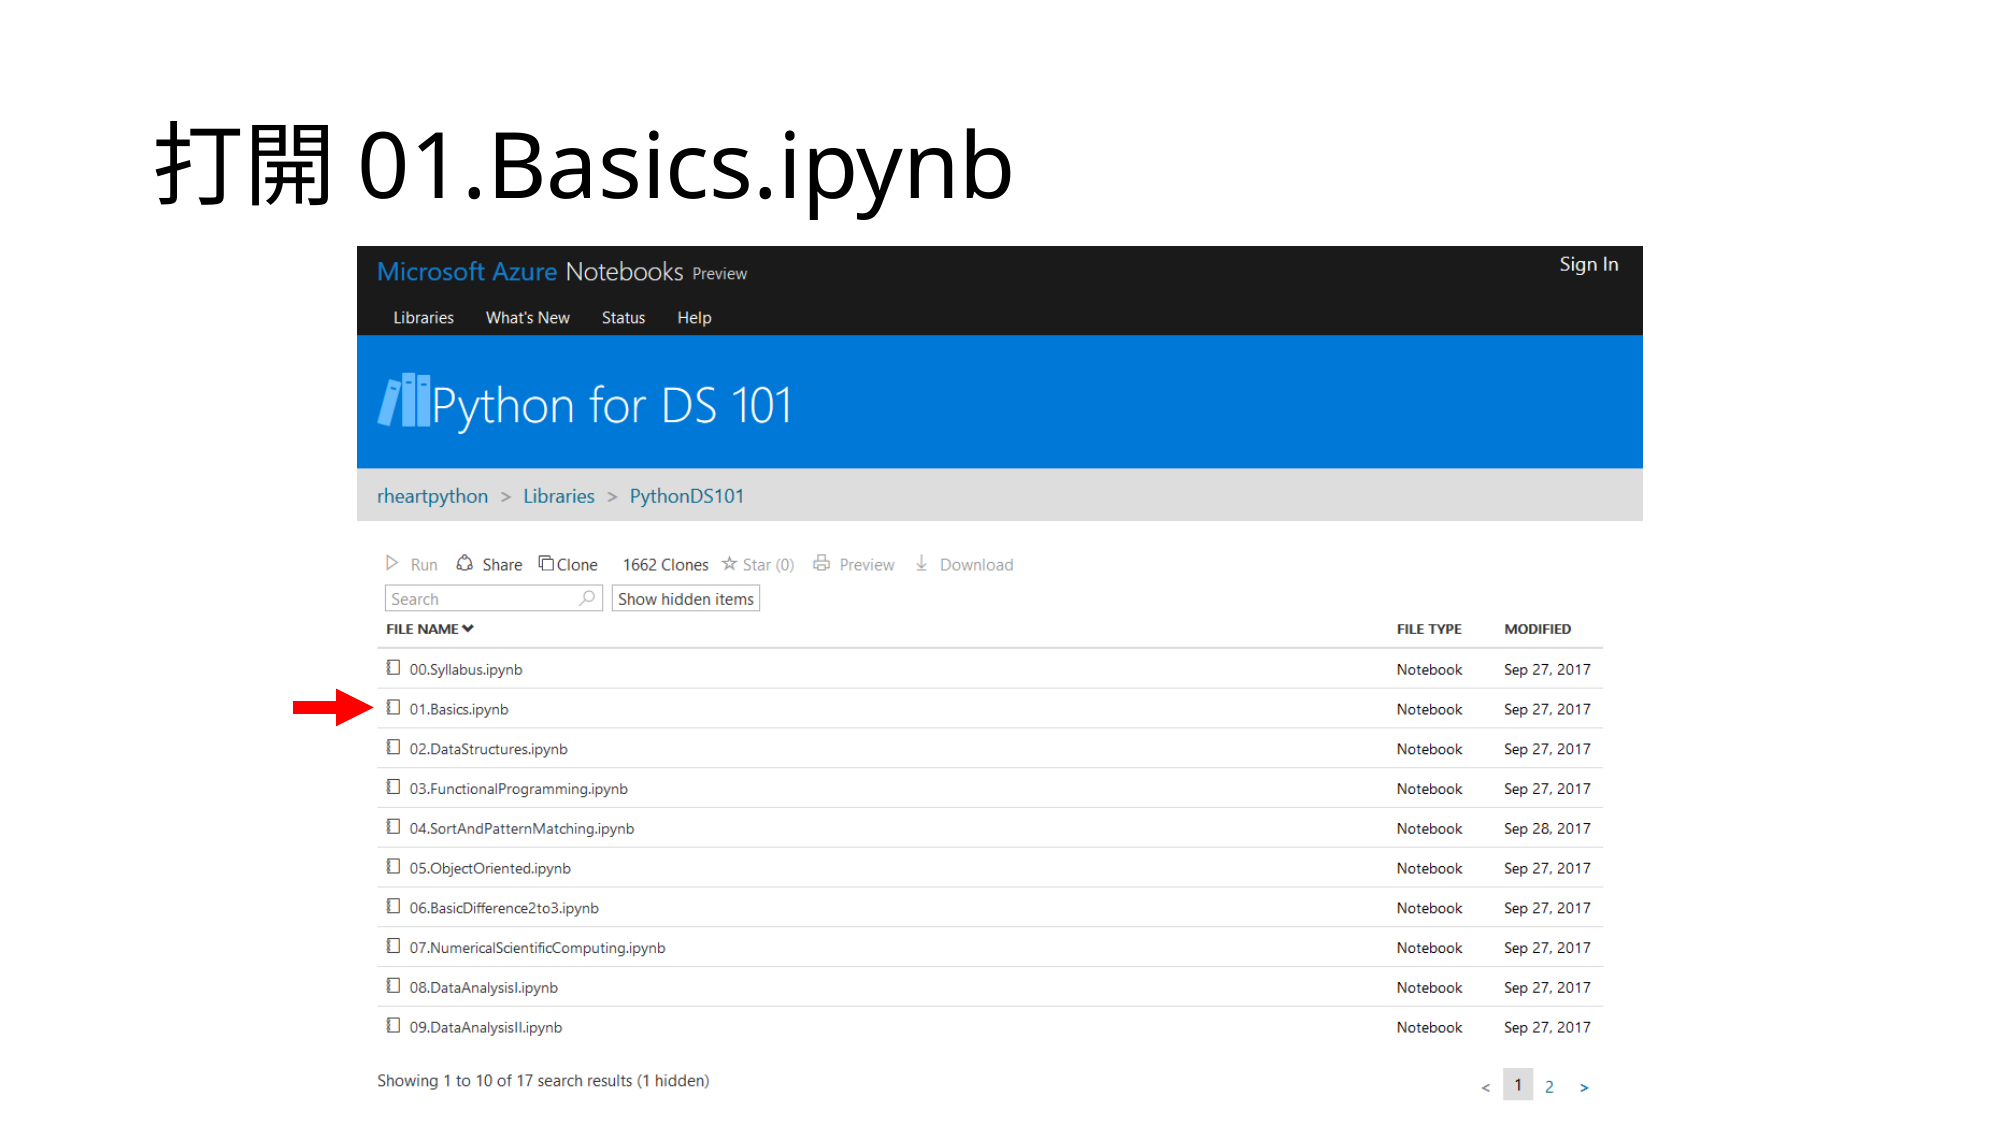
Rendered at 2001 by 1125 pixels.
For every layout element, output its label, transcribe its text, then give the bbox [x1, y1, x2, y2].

title 打開01.Basics.ipynb [137, 59, 1863, 278]
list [357, 246, 1643, 1125]
